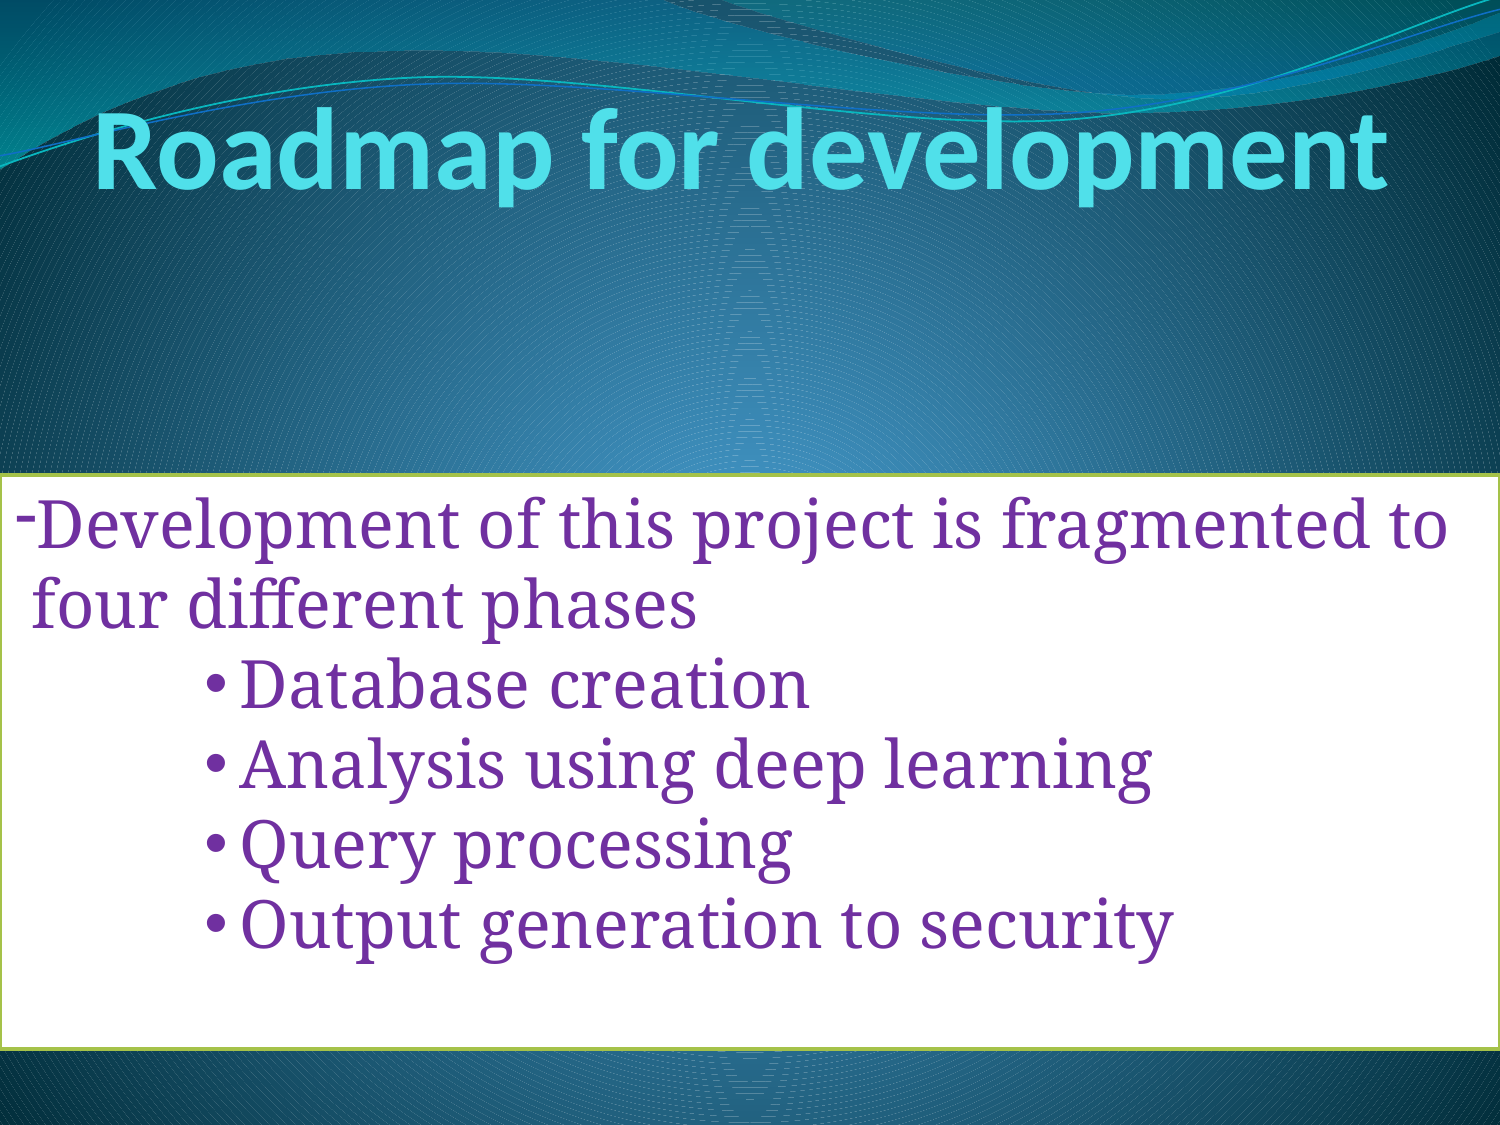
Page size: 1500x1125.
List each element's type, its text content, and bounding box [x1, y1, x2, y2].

text_box Development of this project is fragmented to four different phases Database creation Analysis using deep learning Query processing Output generation to security [0, 473, 1500, 1051]
title Roadmap for development [62, 37, 1425, 213]
